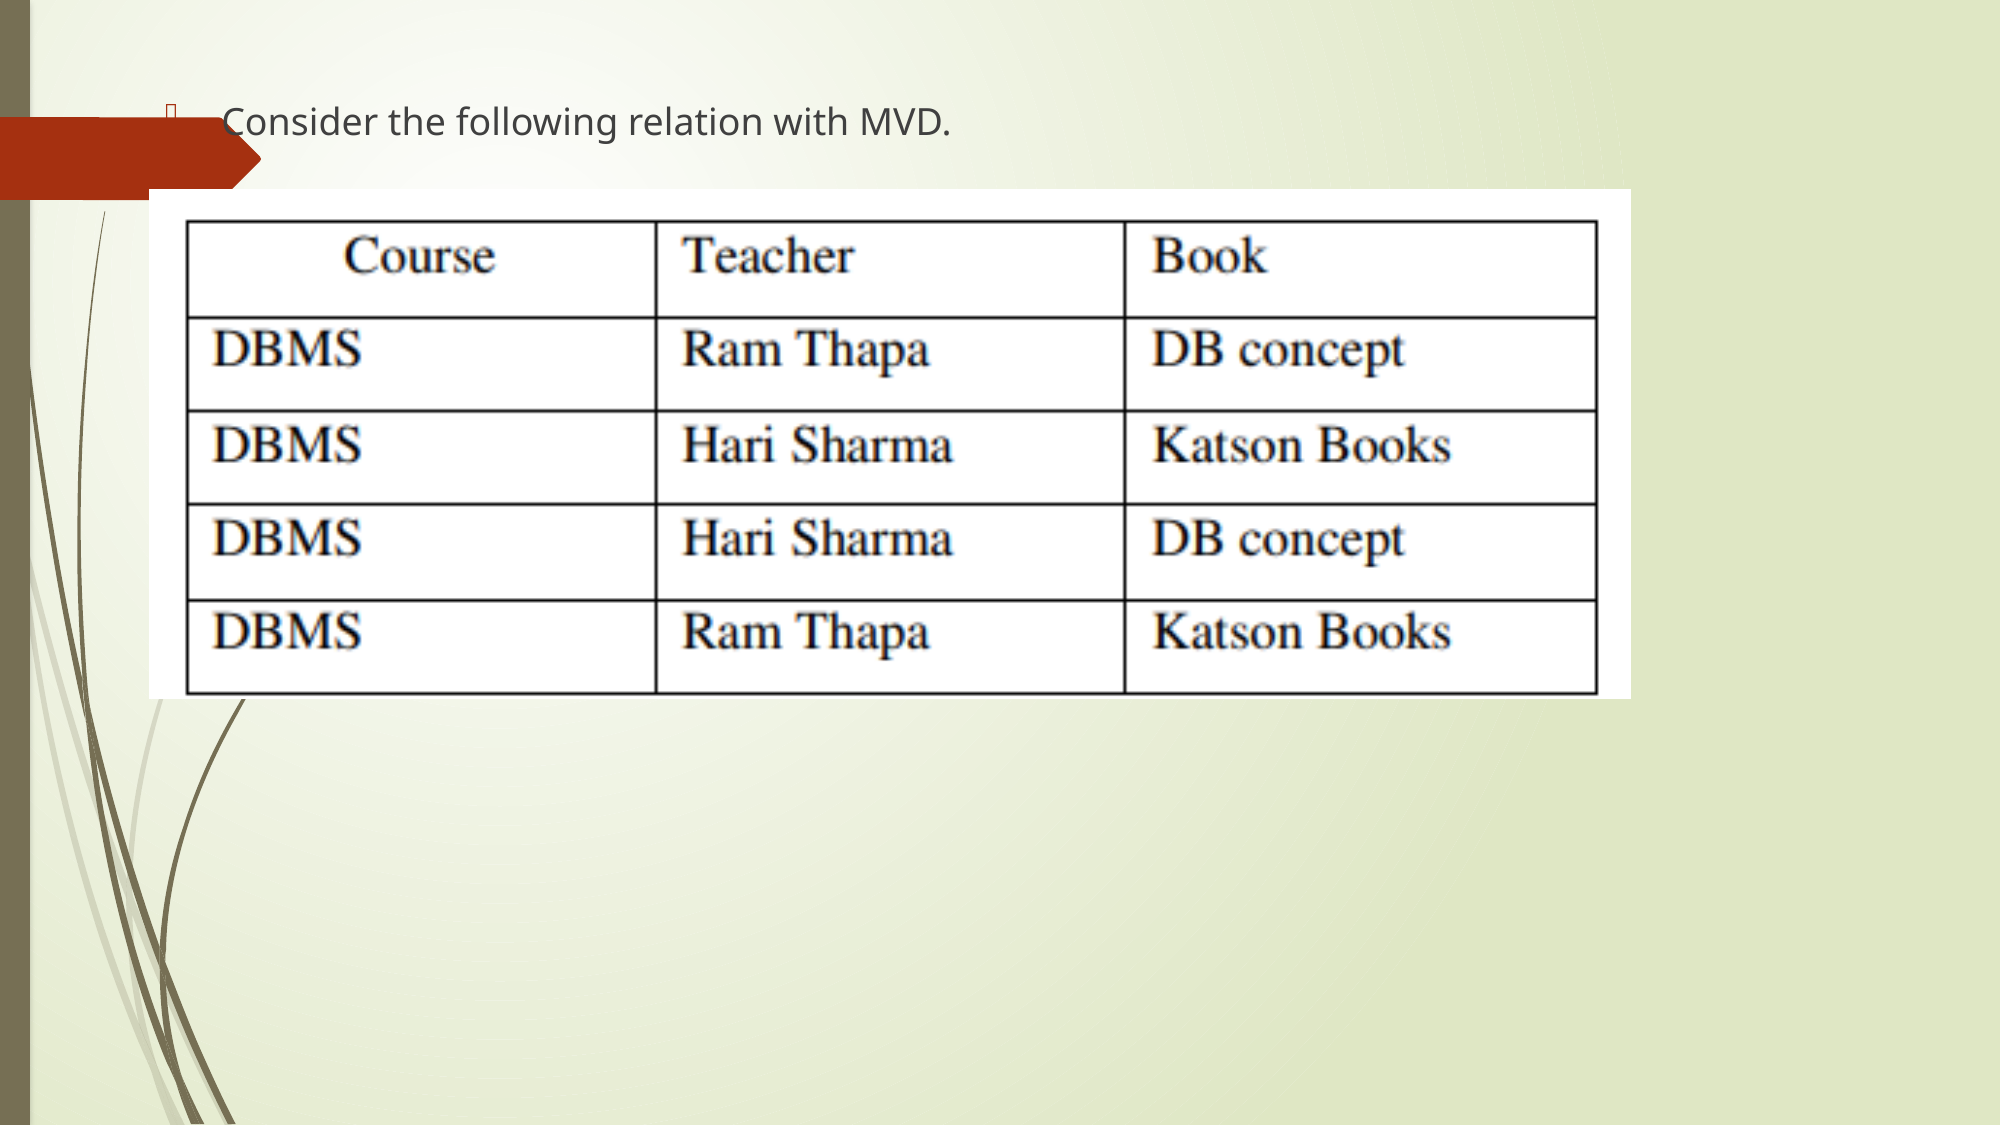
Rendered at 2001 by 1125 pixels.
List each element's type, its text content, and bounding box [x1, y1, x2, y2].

list Consider the following relation with MVD. Here Course→→Teacher and Course →→Book [149, 90, 1850, 1100]
picture [149, 189, 1631, 699]
